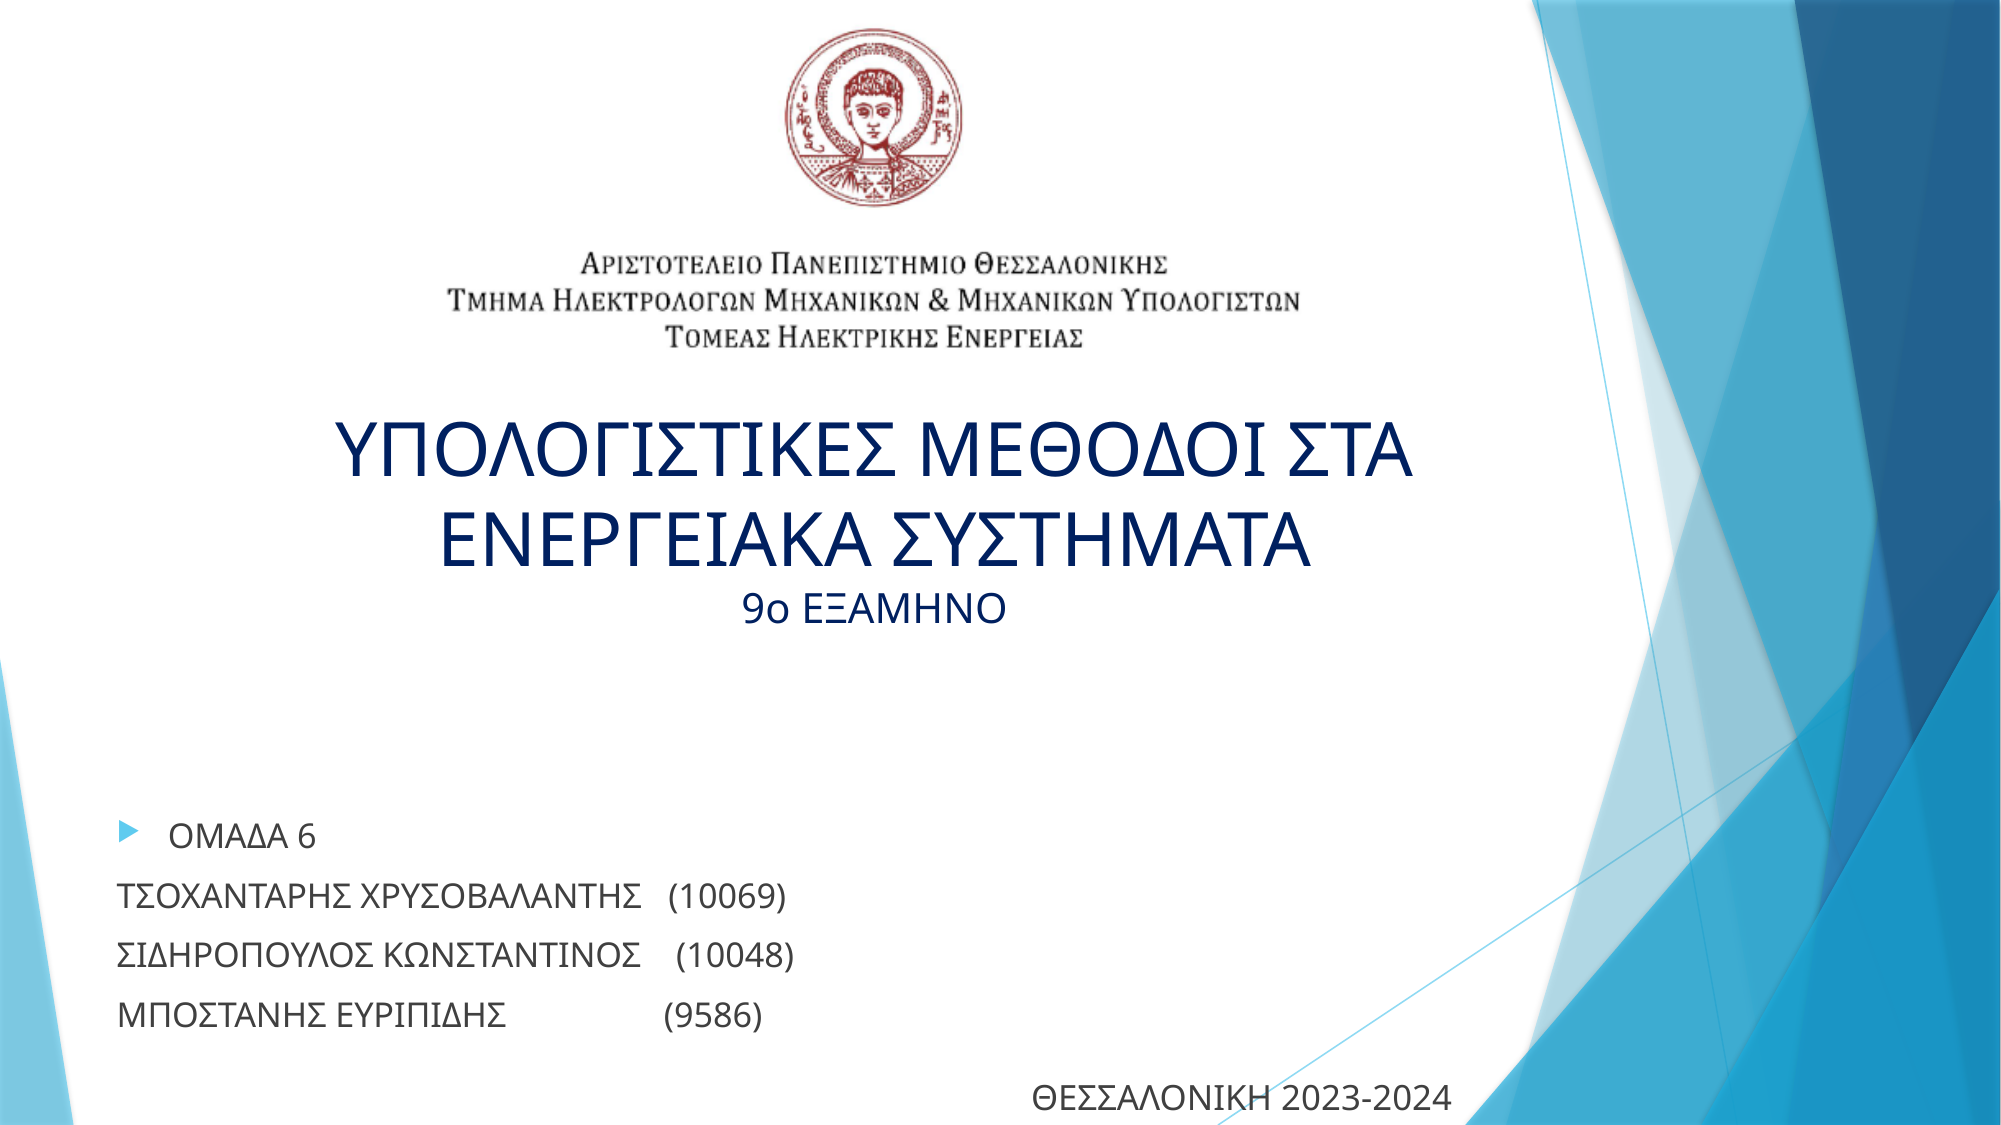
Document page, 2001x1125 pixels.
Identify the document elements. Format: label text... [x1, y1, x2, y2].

list ΘΕΣΣΑΛΟΝΙΚΗ 2023-2024 [1016, 1068, 1703, 1125]
title YΠΟΛΟΓΙΣΤΙΚΕΣ ΜΕΘΟΔΟΙ ΣΤΑ ΕΝΕΡΓΕΙΑΚΑ ΣΥΣΤΗΜΑΤΑ 9o ΕΞΑΜΗΝΟ [169, 394, 1580, 699]
picture [444, 0, 1306, 356]
list ΟΜΑΔΑ 6 ΤΣΟΧΑΝΤΑΡΗΣ ΧΡΥΣΟΒΑΛΑΝΤΗΣ (10069) ΣΙΔΗΡΟΠΟΥΛΟΣ ΚΩΝΣΤΑΝΤΙΝΟΣ (10048) ΜΠΟΣΤΑΝΗΣ ΕΥΡΙΠΙΔΗΣ (9586) [101, 806, 838, 1101]
